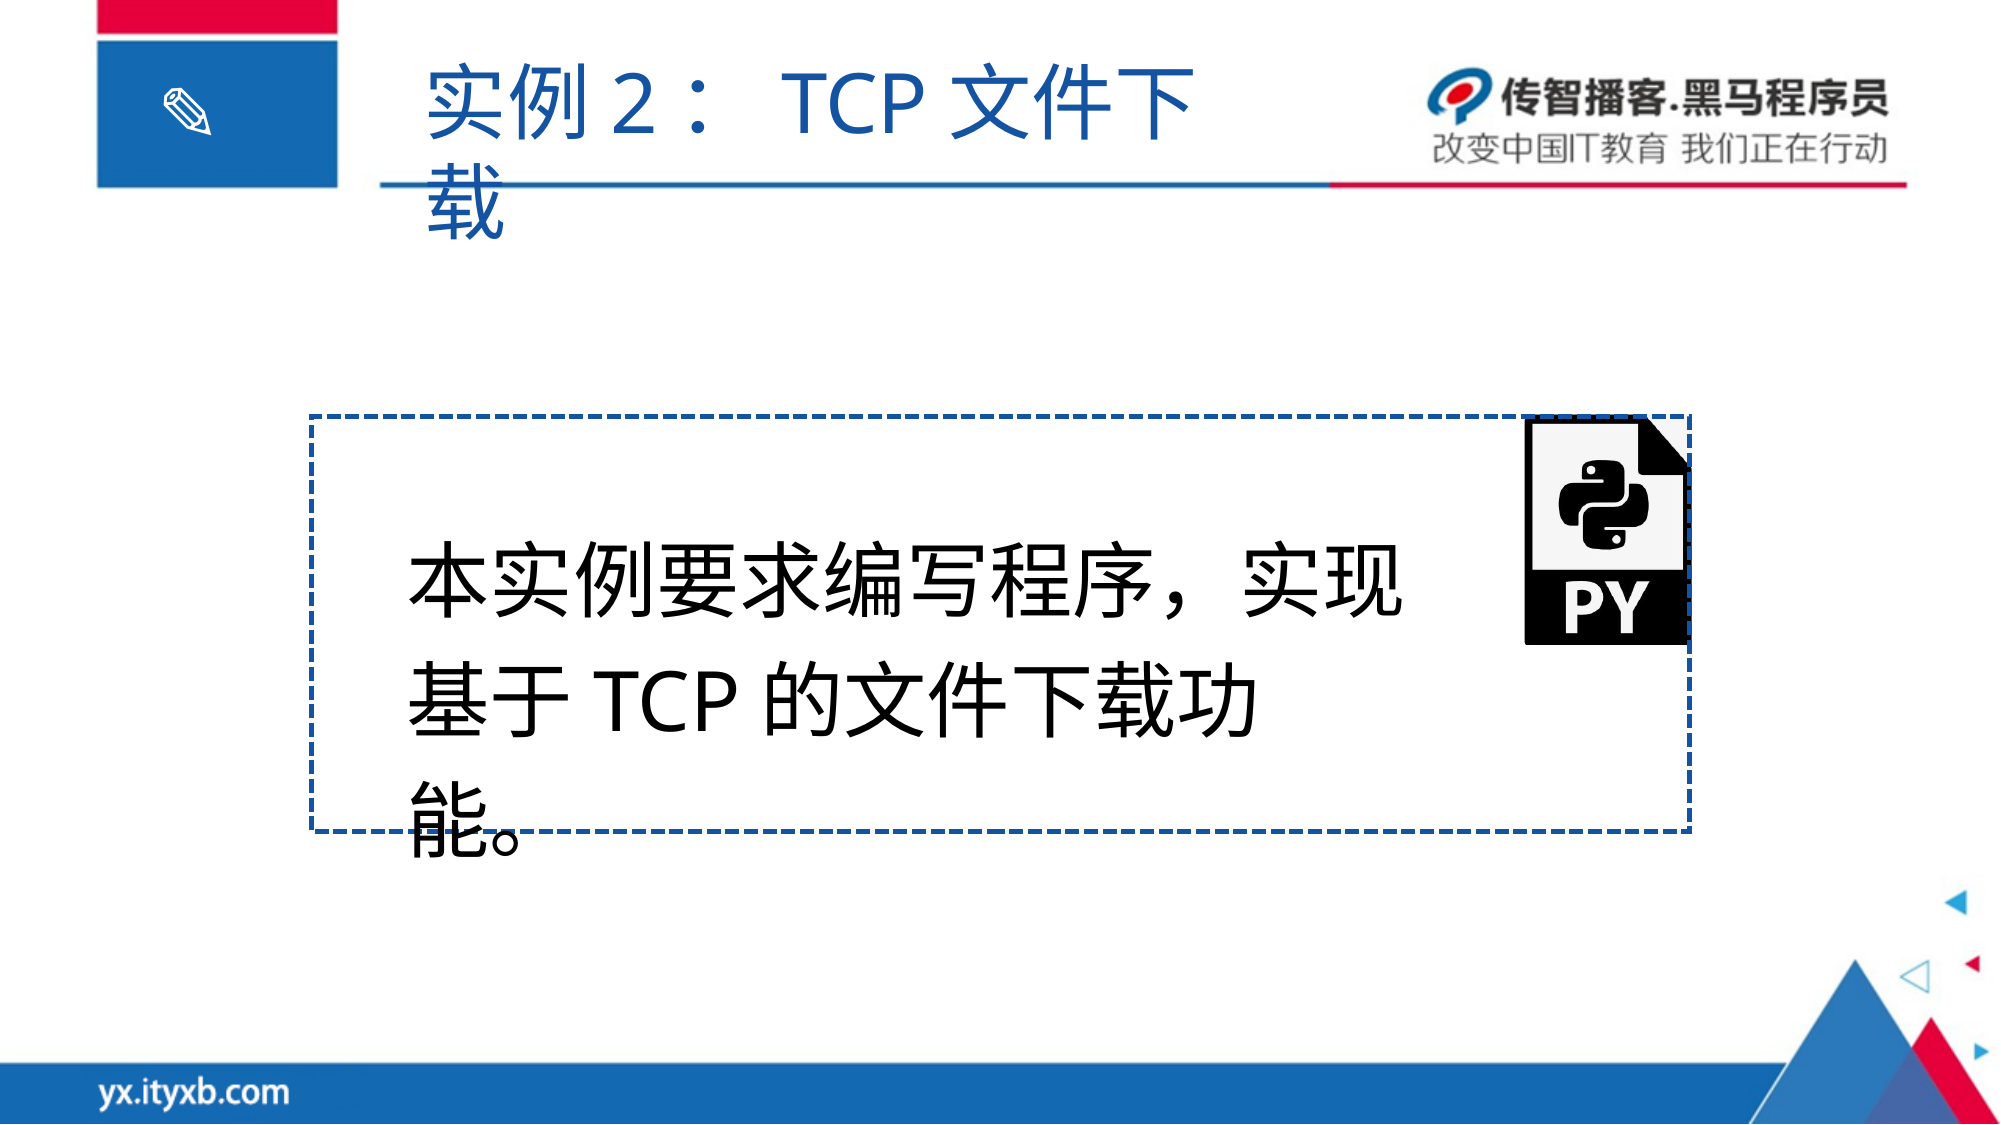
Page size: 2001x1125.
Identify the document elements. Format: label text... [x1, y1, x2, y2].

text_box [310, 415, 1691, 833]
text_box 本实例要求编写程序，实现基于TCP的文件下载功能。 [391, 501, 1433, 876]
picture [0, 0, 2000, 1124]
text_box 实例2：TCP文件下载 [409, 43, 1292, 258]
